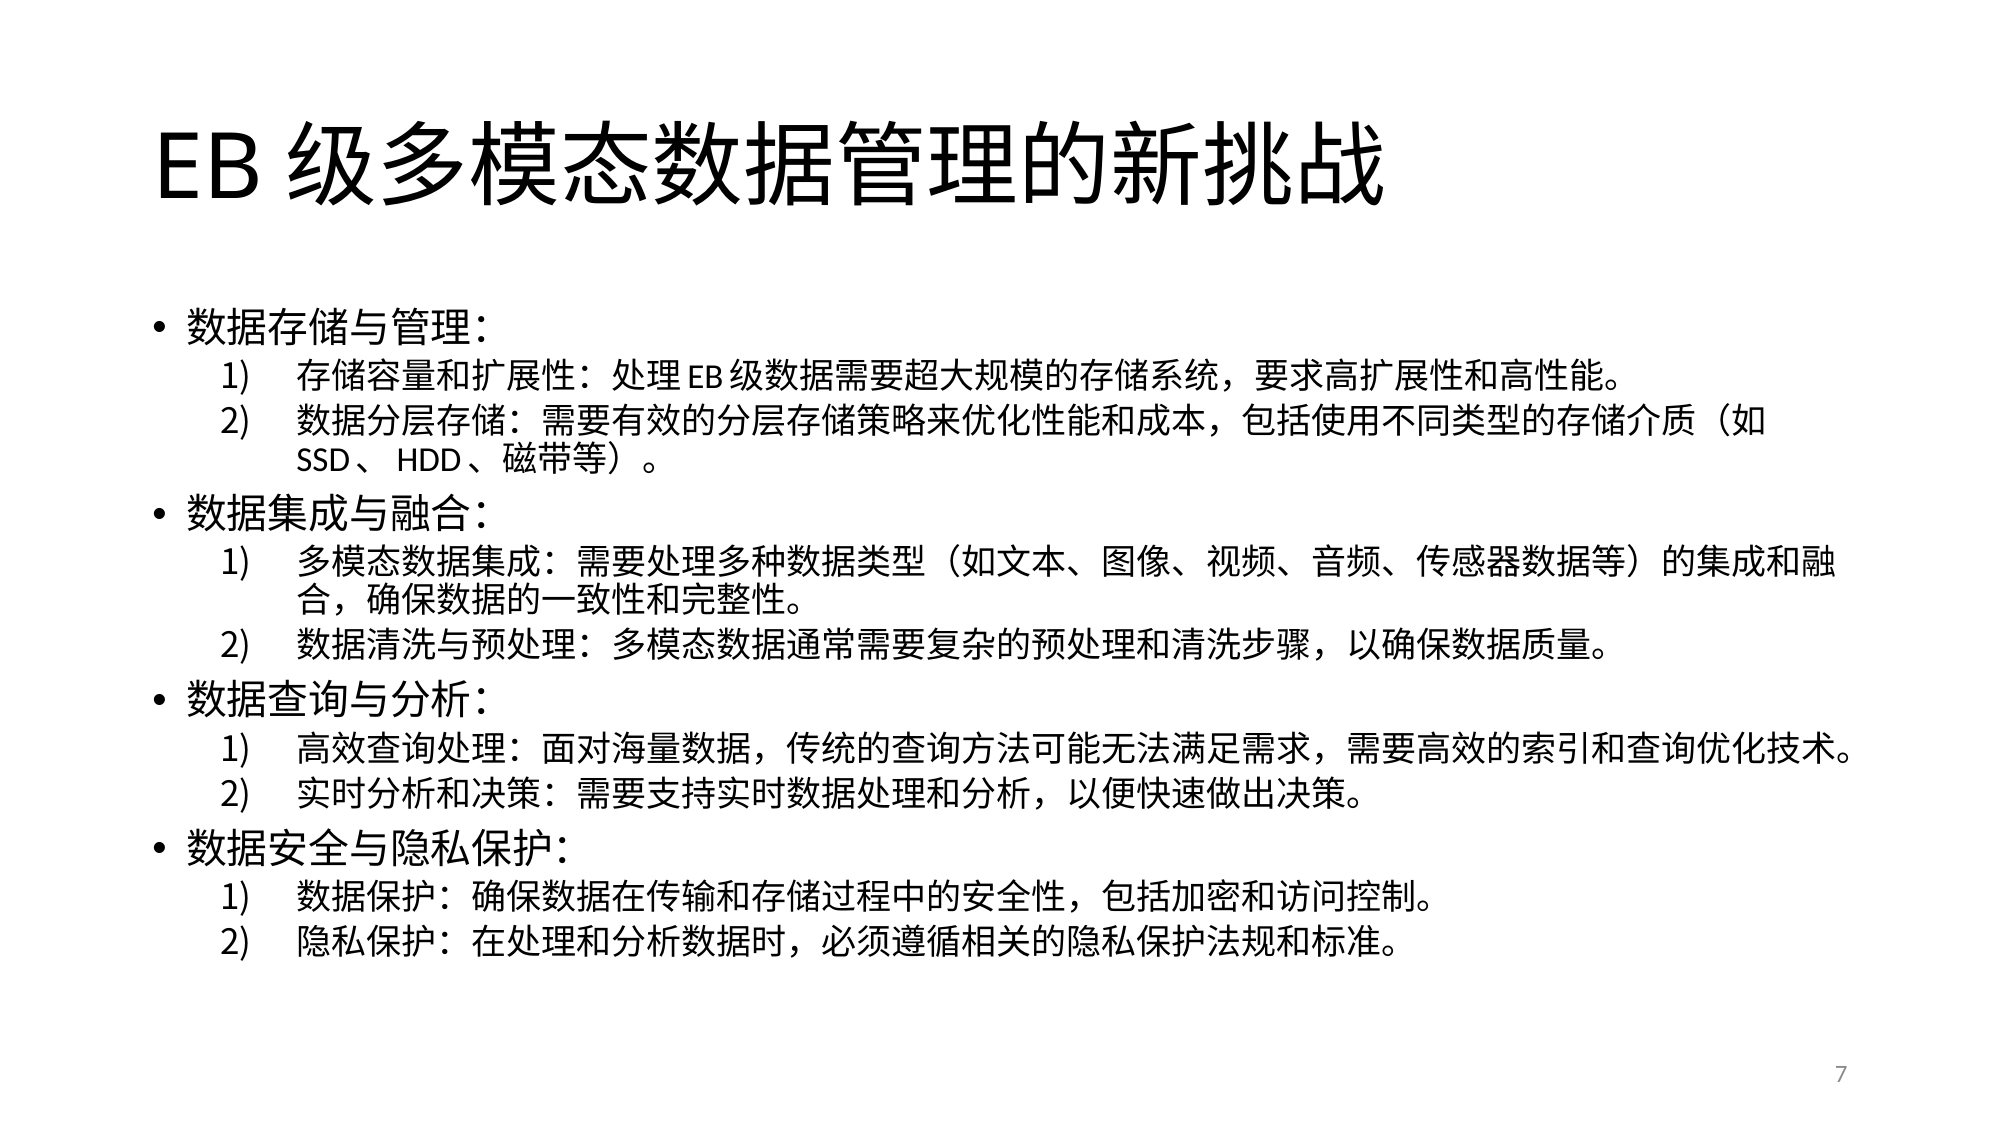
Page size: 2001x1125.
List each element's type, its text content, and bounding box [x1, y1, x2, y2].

list 数据存储与管理： 存储容量和扩展性：处理EB级数据需要超大规模的存储系统，要求高扩展性和高性能。 数据分层存储：需要有效的分层存储策略来优化性能和成本，包括使用不同类型的存储介质（如SSD、HDD、磁带等）。 数据集成与融合： 多模态数据集成：需要处理多种数据类型（如文本、图像、视频、音频、传感器数据等）的集成和融合，确保数据的一致性和完整性。 数据清洗与预处理：多模态数据通常需要复杂的预处理和清洗步骤，以确保数据质量。 数据查询与分析： 高效查询处理：面对海量数据，传统的查询方法可能无法满足需求，需要高效的索引和查询优化技术。 实时分析和决策：需要支持实时数据处理和分析，以便快速做出决策。 数据安全与隐私保护： 数据保护：确保数据在传输和存储过程中的安全性，包括加密和访问控制。 隐私保护：在处理和分析数据时，必须遵循相关的隐私保护法规和标准。 [137, 299, 1863, 1014]
title EB级多模态数据管理的新挑战 [137, 59, 1863, 278]
slide_number 7 [1412, 1042, 1863, 1103]
